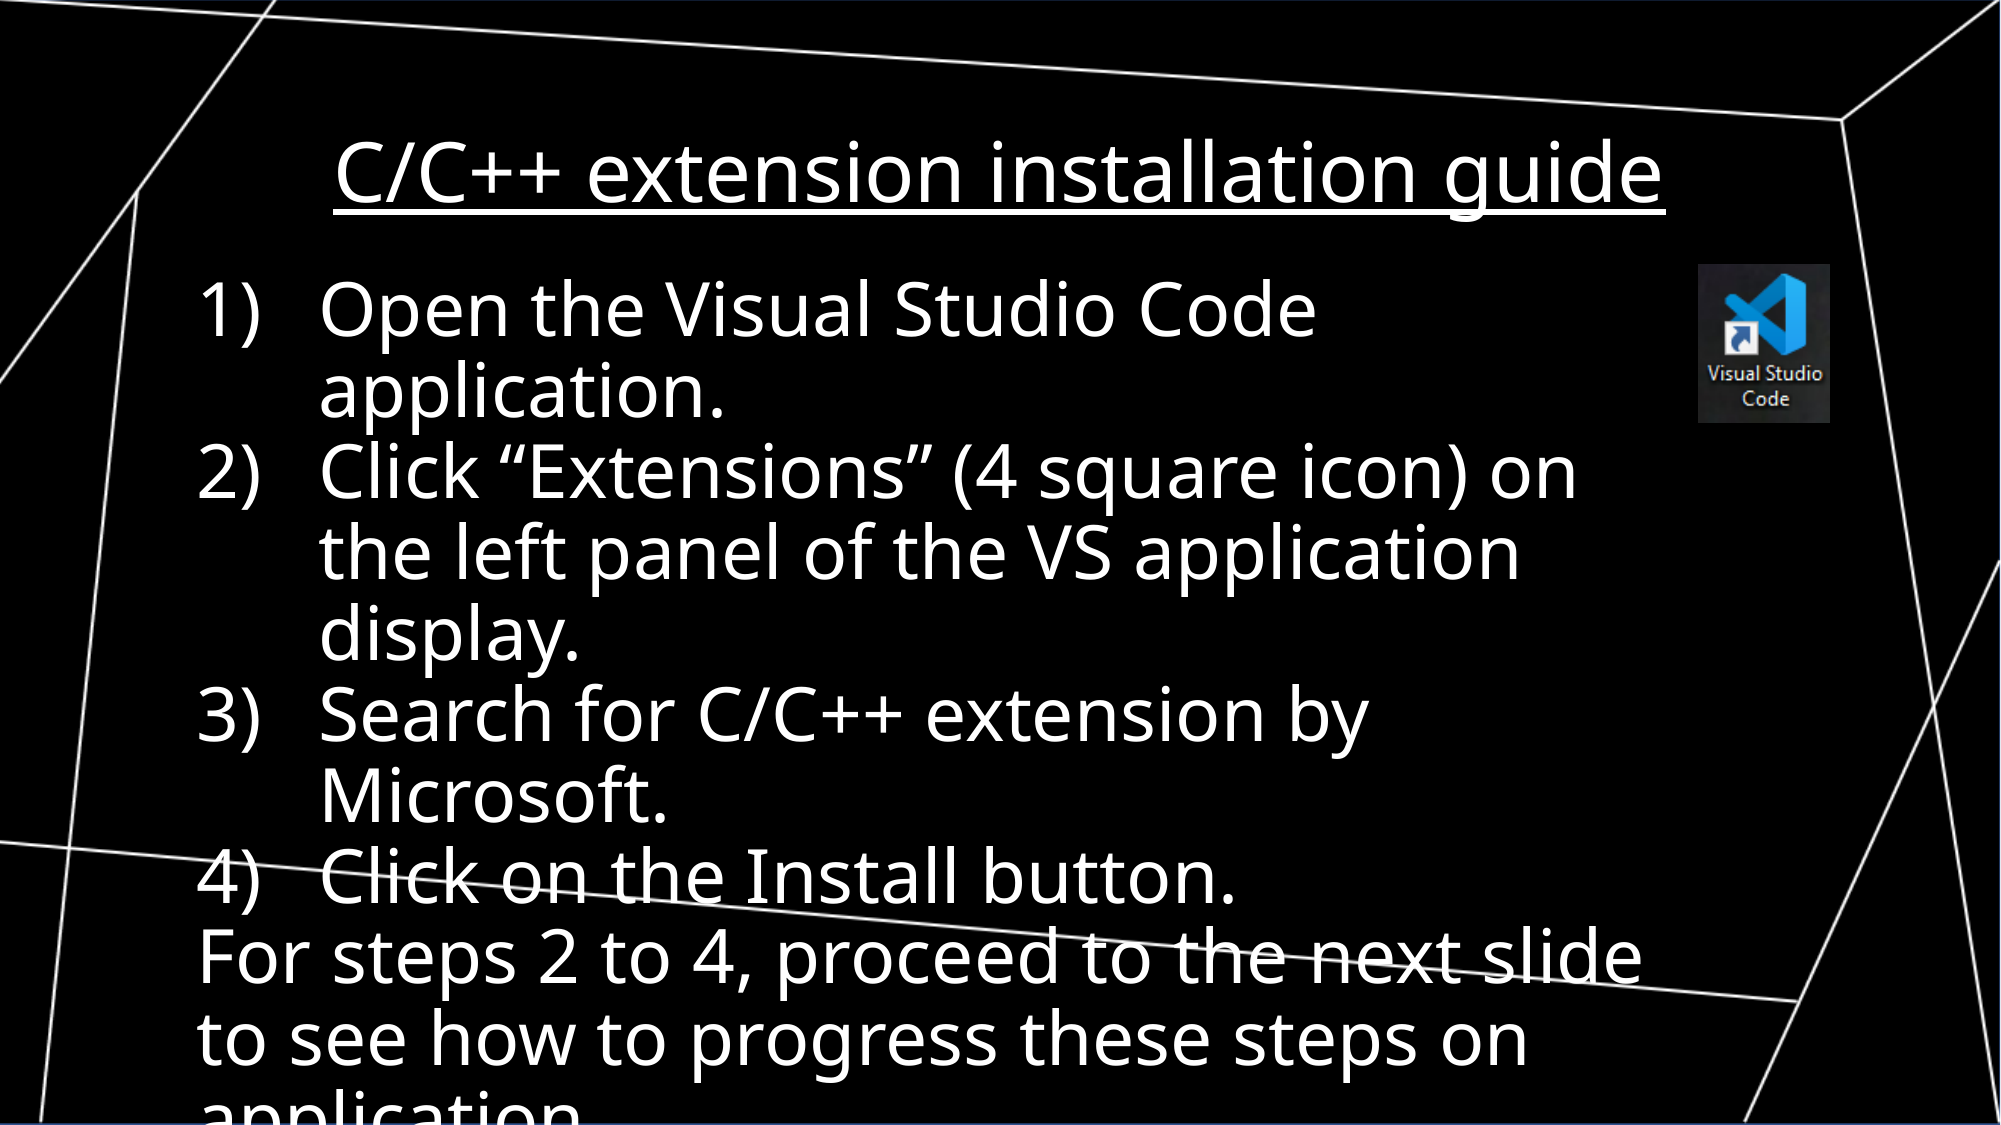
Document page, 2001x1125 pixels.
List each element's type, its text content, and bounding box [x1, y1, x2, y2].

text_box Open the Visual Studio Code application. Click “Extensions” (4 square icon) on the left panel of the VS application display. Search for C/C++ extension by Microsoft. Click on the Install button. For steps 2 to 4, proceed to the next slide to see how to progress these steps on application. [181, 264, 1719, 844]
text_box C/C++ extension installation guide [188, 122, 1811, 264]
picture [0, 0, 2001, 1125]
